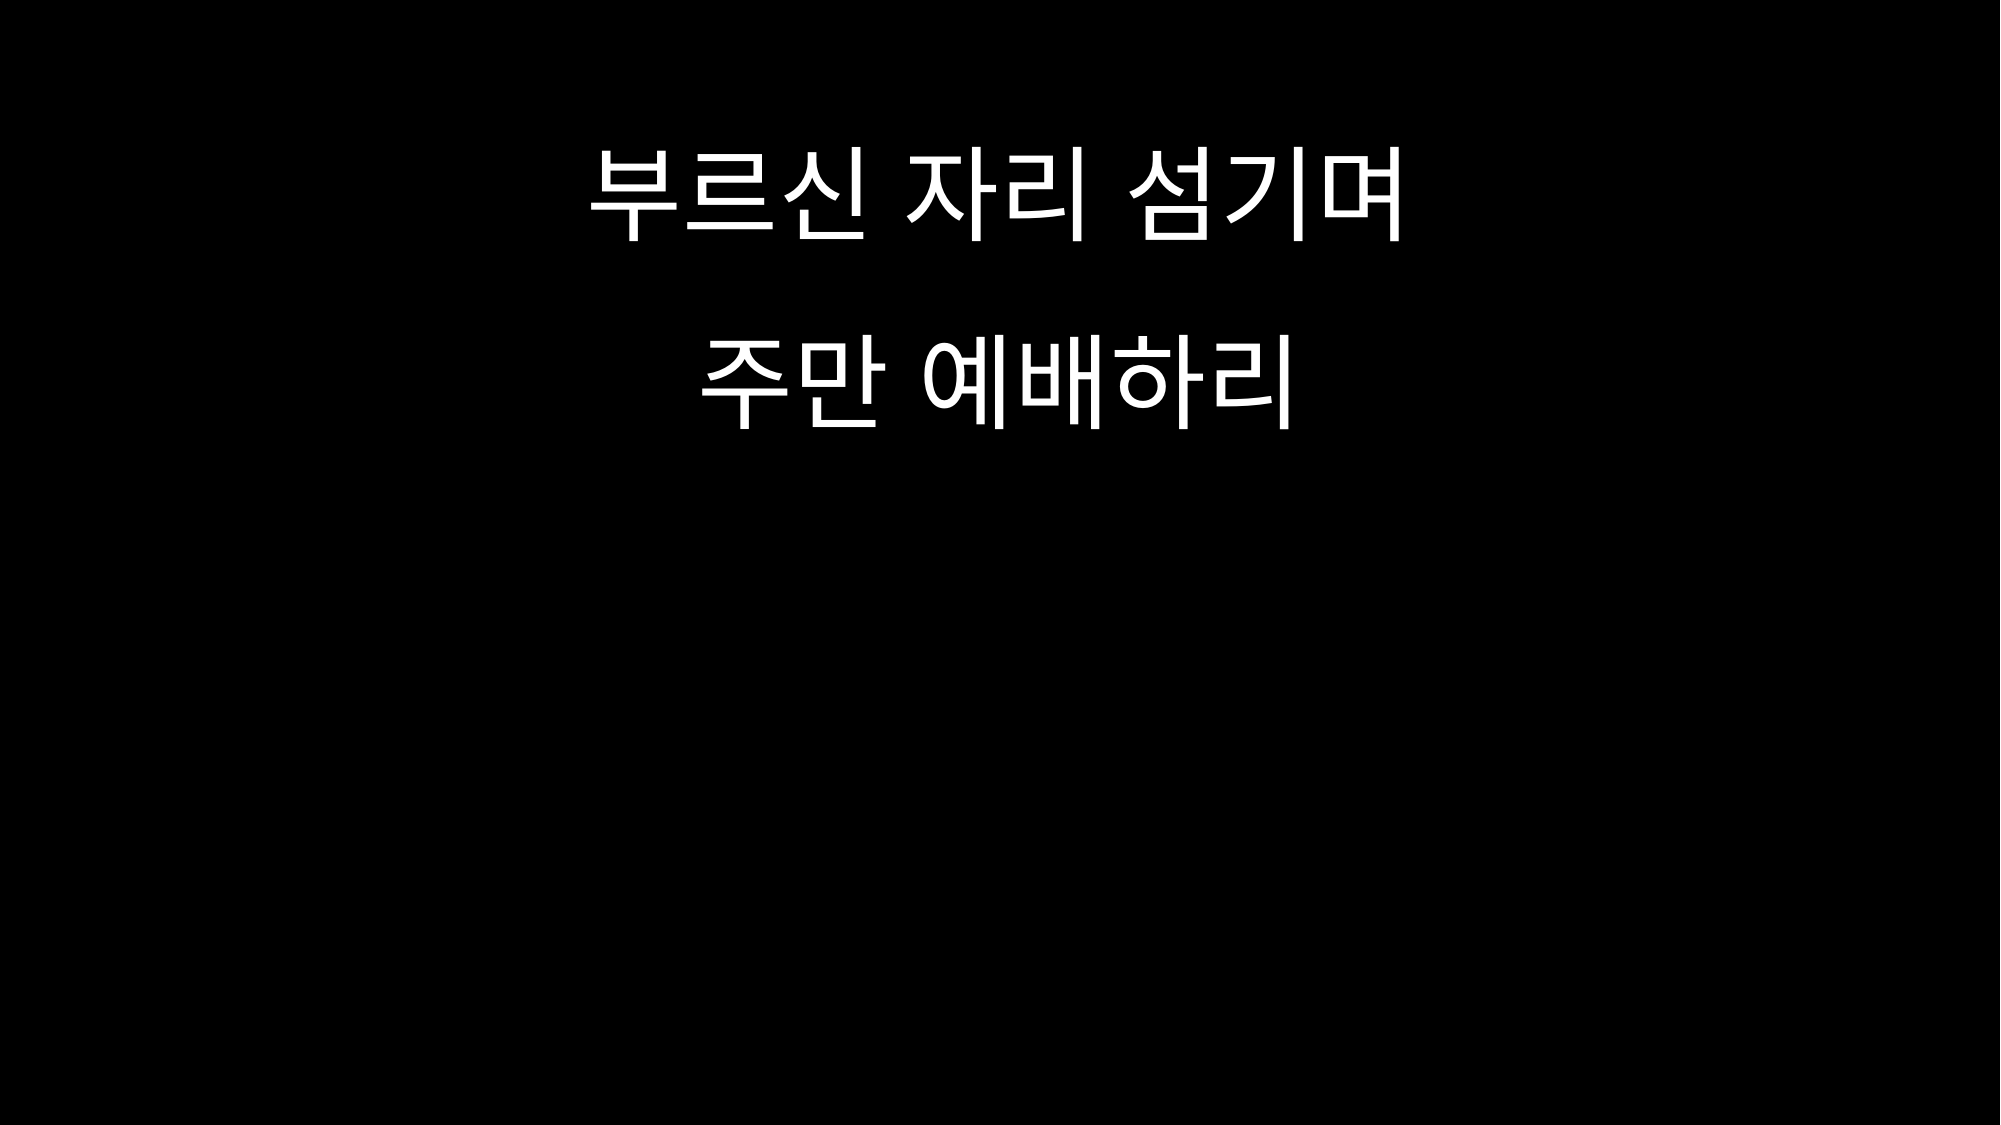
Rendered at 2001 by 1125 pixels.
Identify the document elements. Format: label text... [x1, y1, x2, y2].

title 부르신 자리 섬기며 주만 예배하리 [137, 59, 1863, 563]
